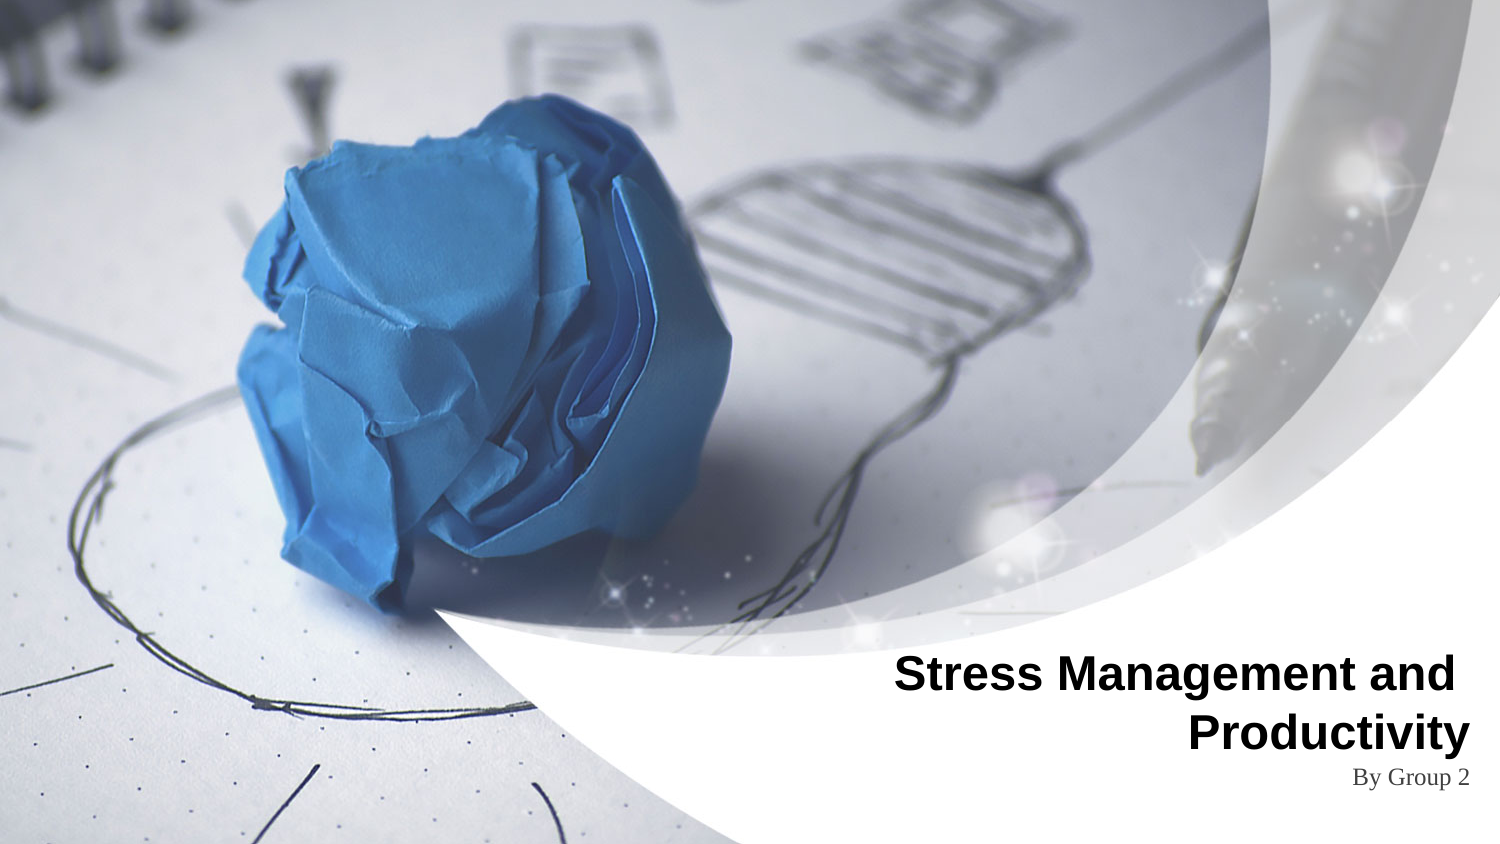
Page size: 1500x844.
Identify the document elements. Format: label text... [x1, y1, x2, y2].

text_box By Group 2 [690, 752, 1489, 828]
picture [0, 0, 1500, 844]
text_box Stress Management and Productivity [765, 634, 1486, 767]
